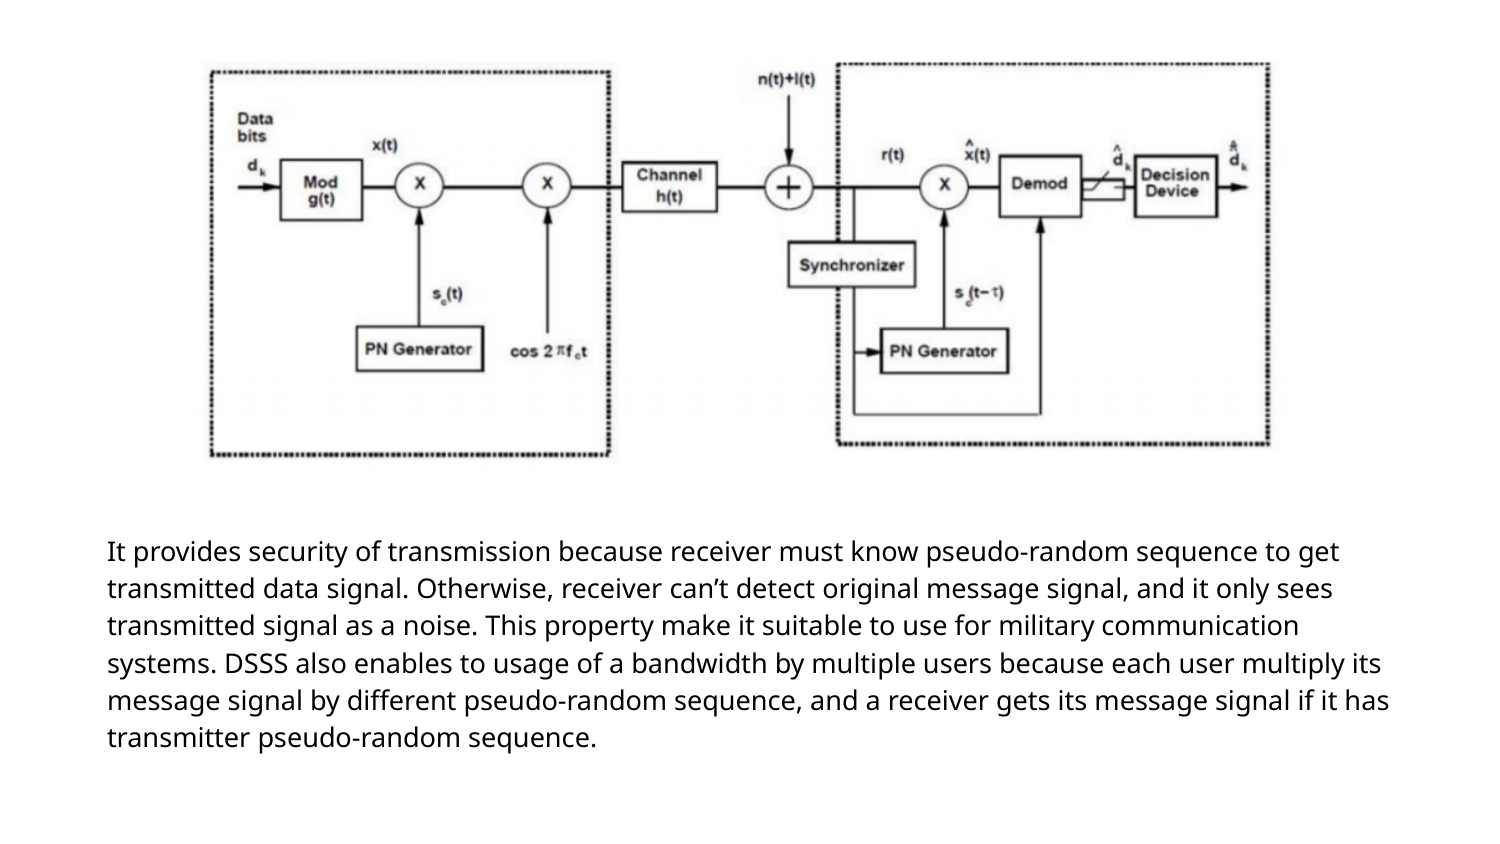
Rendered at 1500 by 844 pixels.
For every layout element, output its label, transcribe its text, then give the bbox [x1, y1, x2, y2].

list It provides security of transmission because receiver must know pseudo-random sequence to get transmitted data signal. Otherwise, receiver can’t detect original message signal, and it only sees transmitted signal as a noise. This property make it suitable to use for military communication systems. DSSS also enables to usage of a bandwidth by multiple users because each user multiply its message signal by different pseudo-random sequence, and a receiver gets its message signal if it has transmitter pseudo-random sequence. [92, 514, 1425, 796]
picture [195, 49, 1287, 468]
